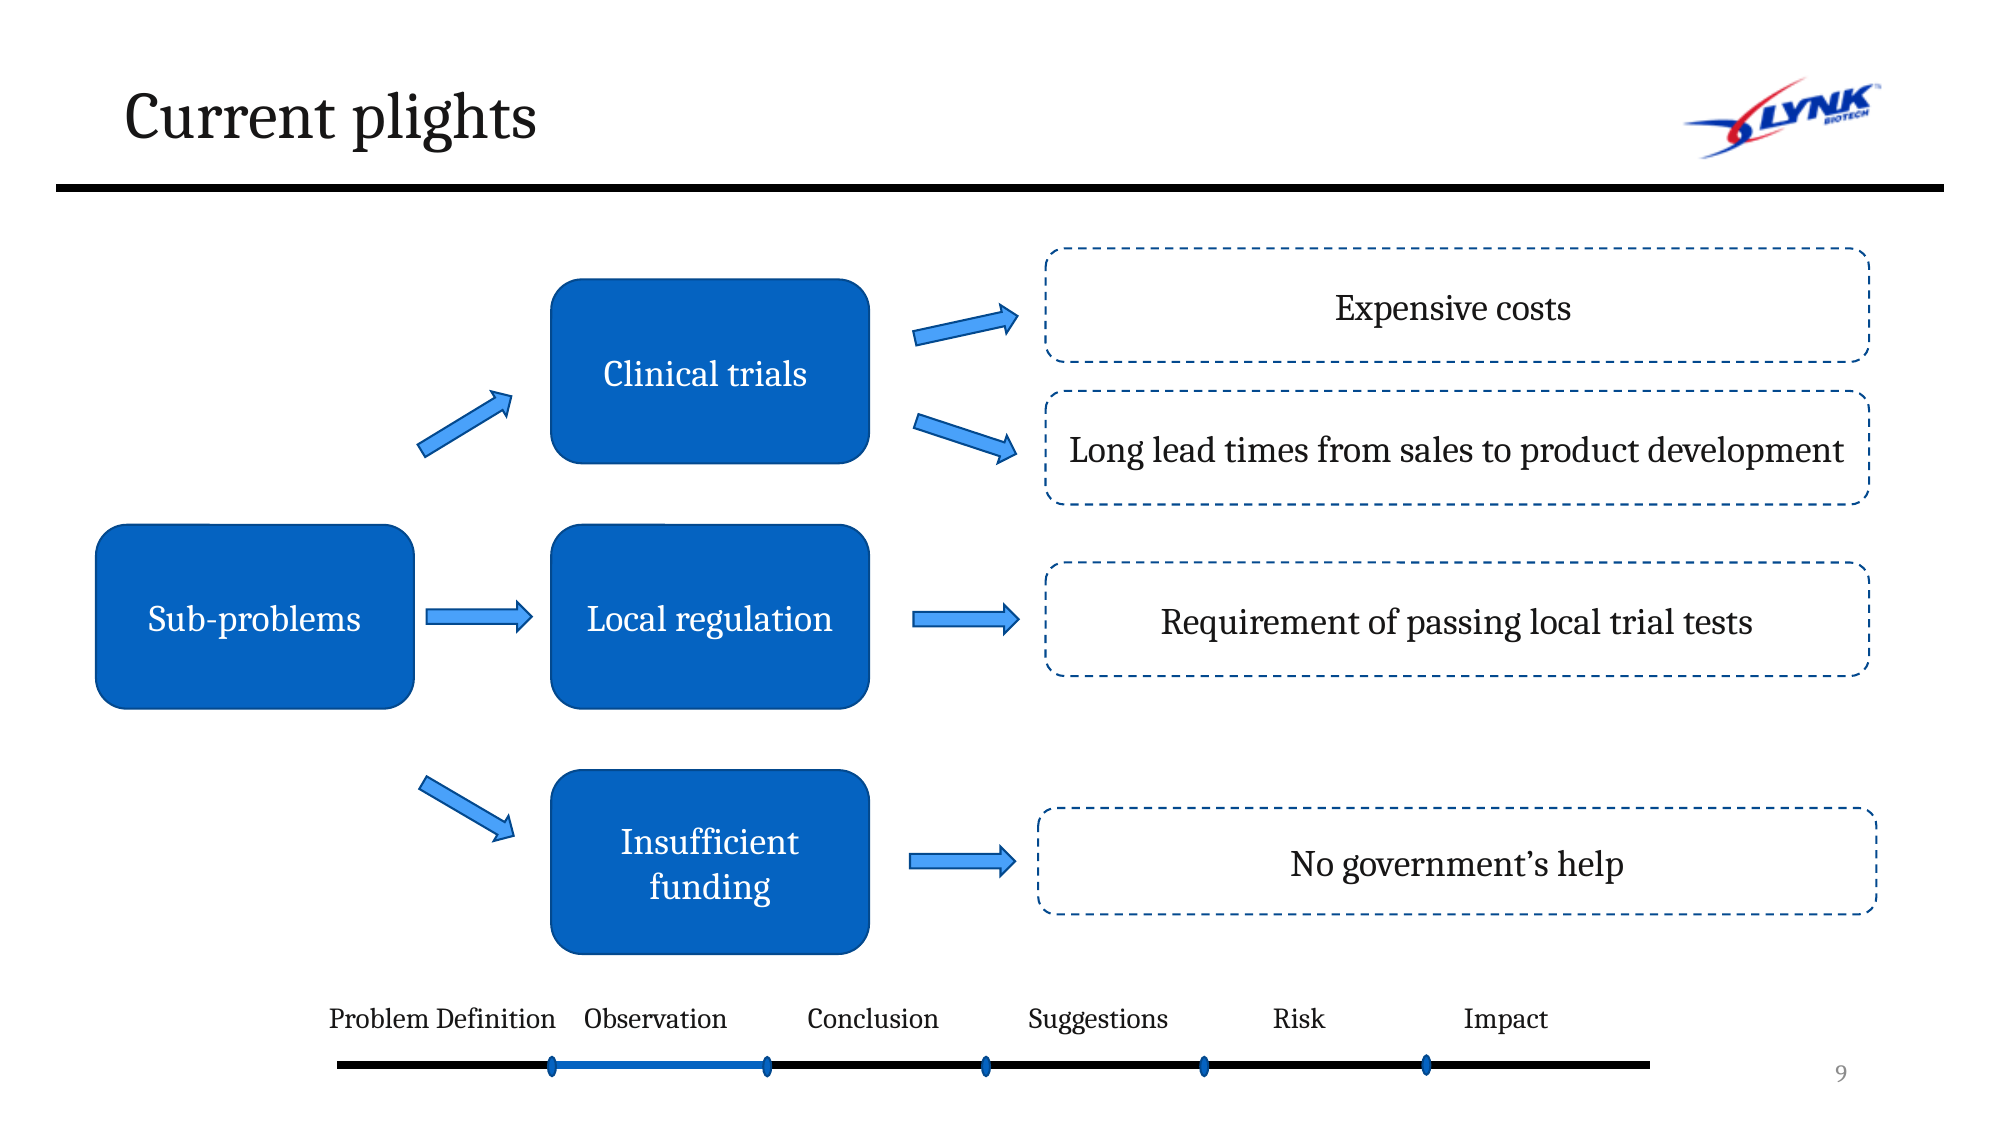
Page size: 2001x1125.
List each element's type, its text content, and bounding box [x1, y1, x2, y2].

picture [1836, 64, 1940, 170]
text_box No government’s help [1037, 806, 1878, 916]
title Current plights [110, 8, 1836, 227]
text_box Clinical trials [550, 278, 871, 465]
text_box [425, 599, 534, 634]
text_box [912, 602, 1021, 637]
text_box Sub-problems [94, 523, 415, 710]
text_box Long lead times from sales to product development [1044, 389, 1871, 506]
text_box Expensive costs [1044, 247, 1871, 363]
text_box Requirement of passing local trial tests [1044, 561, 1871, 678]
text_box Insufficient funding [550, 769, 871, 956]
text_box [417, 774, 515, 843]
text_box [908, 844, 1017, 879]
text_box [912, 412, 1018, 466]
text_box [911, 302, 1019, 347]
text_box [416, 389, 513, 459]
text_box Local regulation [550, 523, 871, 710]
